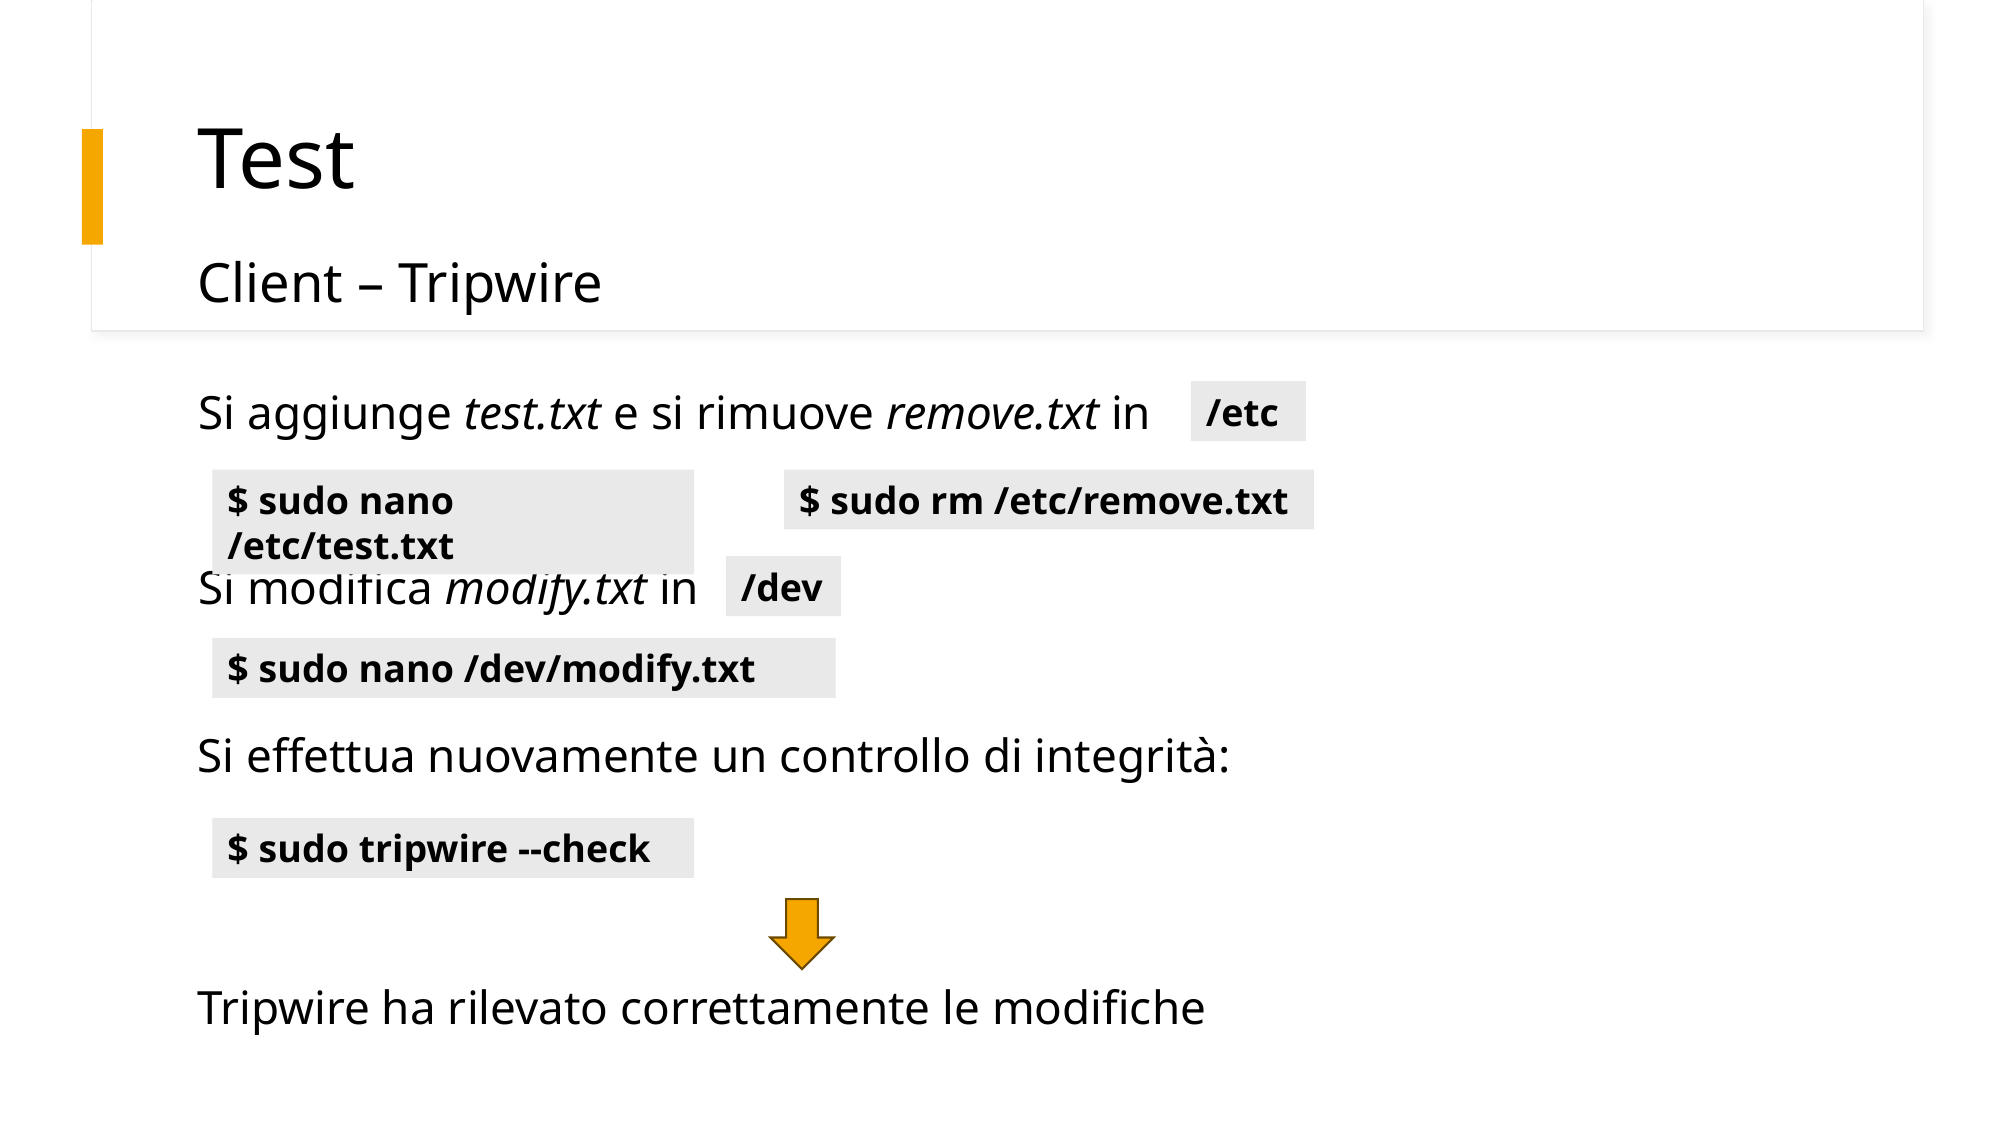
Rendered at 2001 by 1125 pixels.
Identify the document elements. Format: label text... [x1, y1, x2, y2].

title Test [183, 90, 1851, 234]
text_box Tripwire ha rilevato correttamente le modifiche [182, 971, 1548, 1042]
text_box $ sudo nano /dev/modify.txt [212, 637, 836, 698]
text_box [767, 898, 837, 971]
text_box Si modifica modify.txt in [183, 551, 719, 622]
text_box Si effettua nuovamente un controllo di integrità: [182, 719, 1552, 790]
text_box /dev [725, 556, 841, 617]
text_box $ sudo rm /etc/remove.txt [784, 469, 1315, 530]
text_box $ sudo nano /etc/test.txt [212, 469, 695, 575]
text_box Si aggiunge test.txt e si rimuove remove.txt in [183, 376, 1175, 447]
text_box $ sudo tripwire --check [212, 817, 695, 878]
text_box Client – Tripwire [182, 241, 1552, 322]
text_box /etc [1190, 381, 1306, 442]
